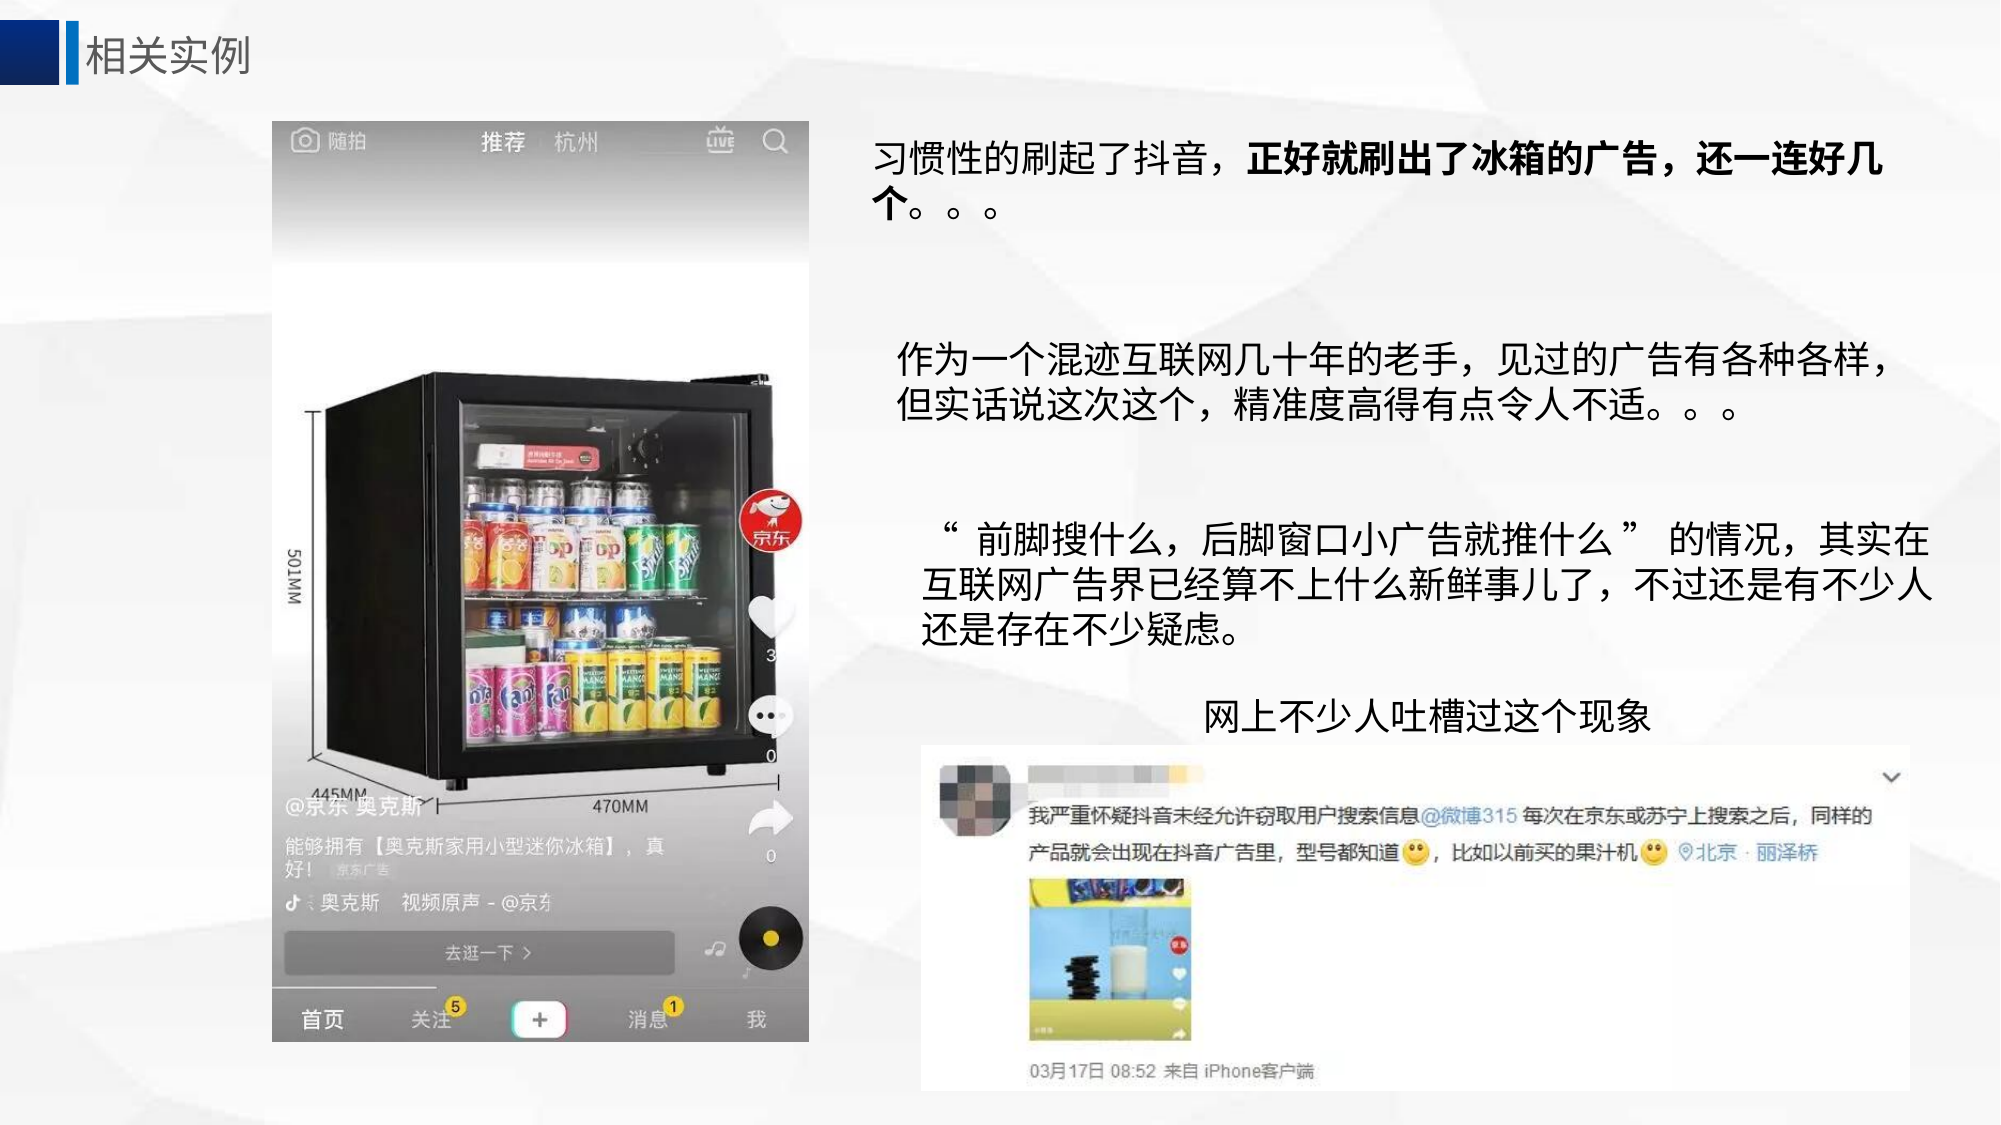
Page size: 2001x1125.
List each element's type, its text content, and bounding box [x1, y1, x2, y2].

text_box 网上不少人吐槽过这个现象 [901, 685, 1955, 746]
picture [0, 0, 2001, 1125]
text_box [66, 20, 70, 85]
text_box 作为一个混迹互联网几十年的老手，见过的广告有各种各样，但实话说这次这个，精准度高得有点令人不适。。。 [881, 328, 1935, 479]
text_box “ 前脚搜什么，后脚窗口小广告就推什么 ” 的情况，其实在互联网广告界已经算不上什么新鲜事儿了，不过还是有不少人还是存在不少疑虑。 [906, 508, 1960, 659]
text_box [0, 20, 60, 85]
text_box 相关实例 [70, 9, 560, 101]
text_box 习惯性的刷起了抖音，正好就刷出了冰箱的广告，还一连好几个。。。 [856, 127, 1910, 233]
